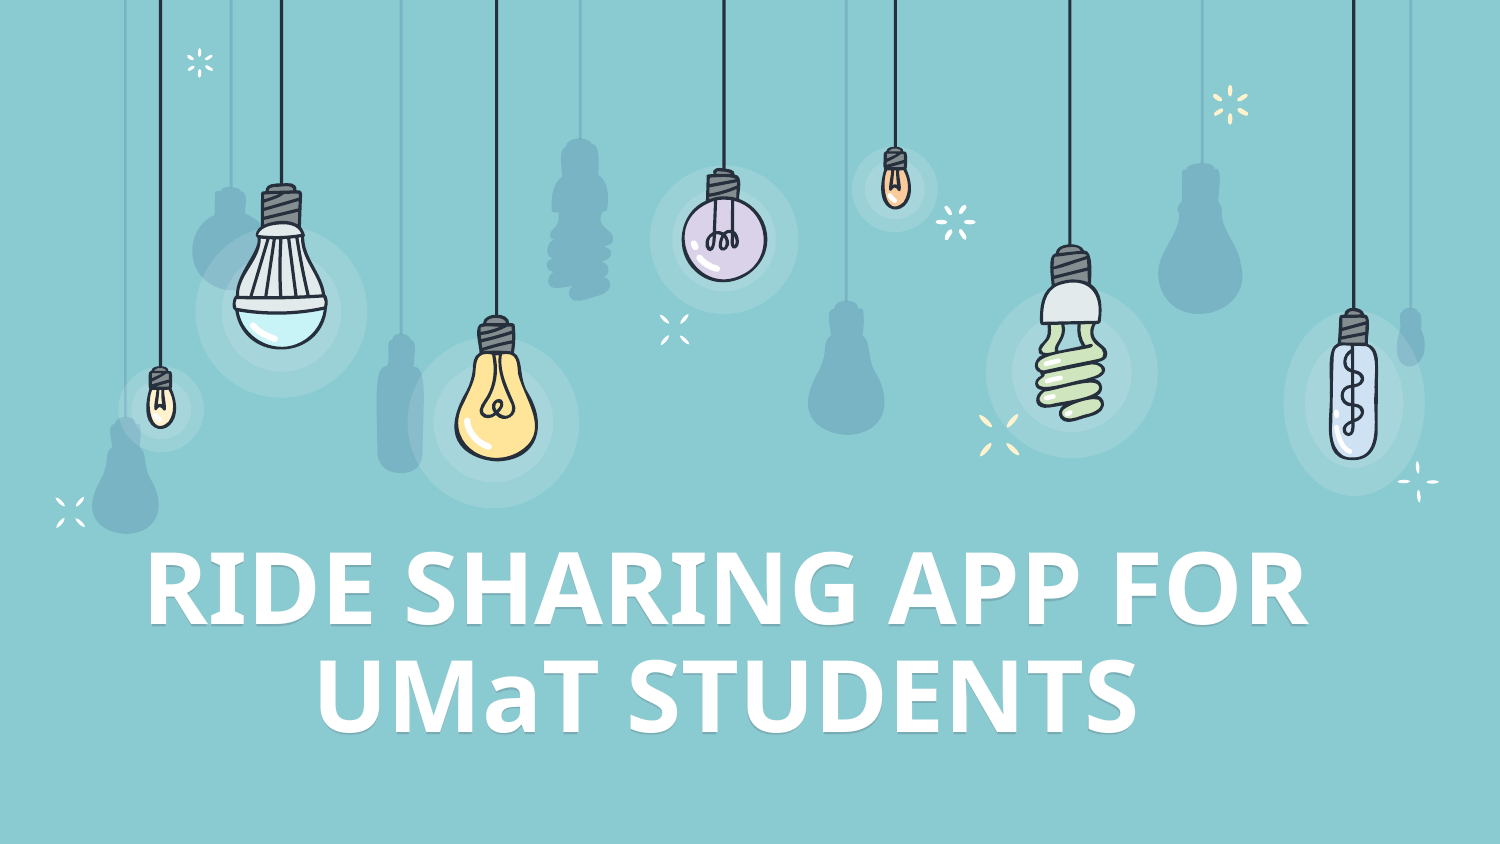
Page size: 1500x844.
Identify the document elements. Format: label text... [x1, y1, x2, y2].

title RIDE SHARING APP FOR UMaT STUDENTS [116, 538, 1336, 672]
